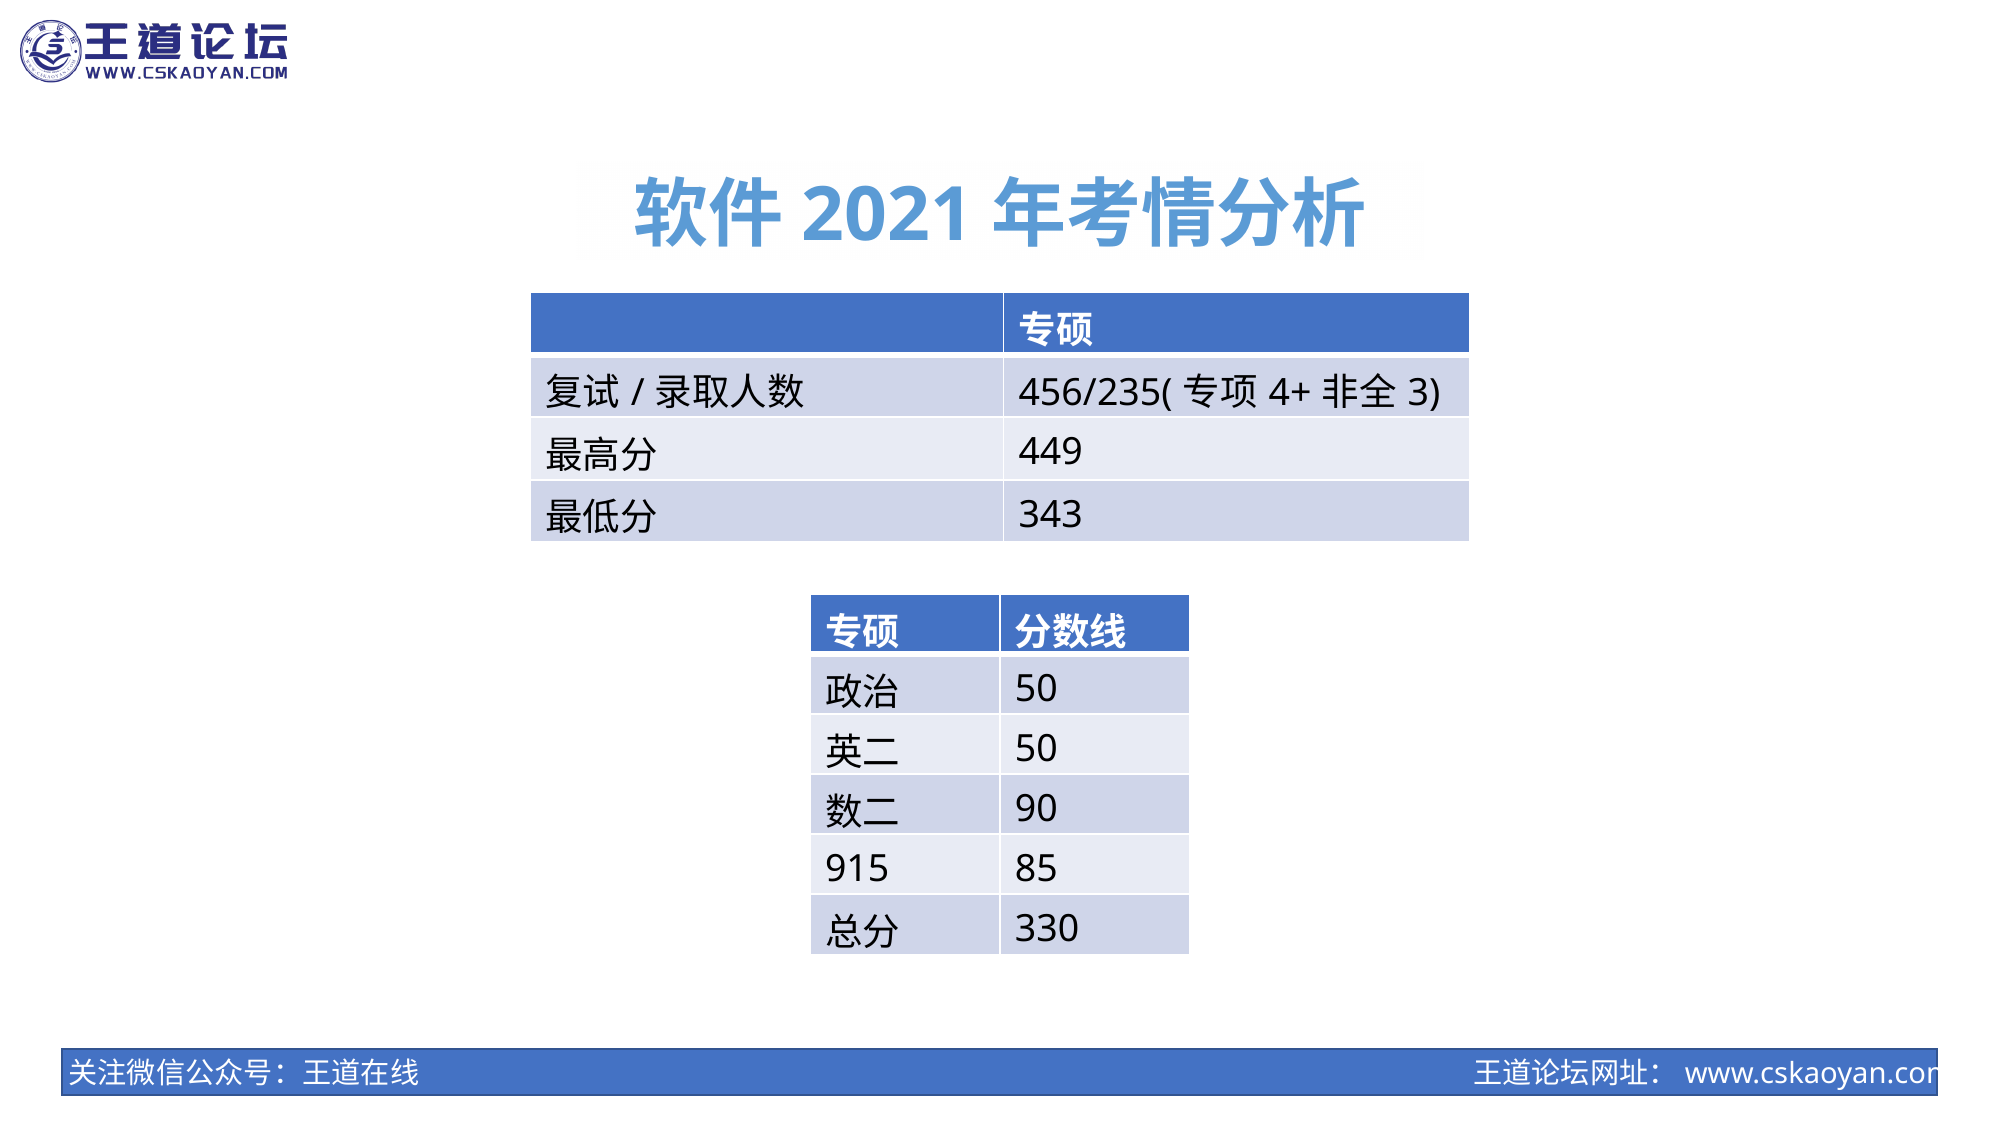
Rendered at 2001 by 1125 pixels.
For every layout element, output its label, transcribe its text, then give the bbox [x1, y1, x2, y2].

text_box 王道论坛网址：www.cskaoyan.com [1458, 1046, 2000, 1097]
table_cell 449 [1004, 418, 1469, 479]
table_cell 50 [1001, 715, 1189, 773]
table_cell 总分 [811, 895, 999, 954]
table_cell 456/235(专项4+非全3) [1004, 358, 1469, 416]
table_cell 50 [1001, 657, 1189, 713]
picture [14, 14, 291, 88]
text_box 软件2021年考情分析 [584, 169, 1417, 253]
table_cell 85 [1001, 835, 1189, 893]
text_box 关注微信公众号：王道在线 [53, 1047, 608, 1097]
table_cell 343 [1004, 481, 1469, 541]
table_header [531, 293, 1003, 352]
table_cell 330 [1001, 895, 1189, 954]
text_box [608, 1048, 1458, 1096]
table_cell 政治 [811, 657, 999, 713]
table_cell 915 [811, 835, 999, 893]
table_cell 最低分 [531, 481, 1003, 541]
table_header 分数线 [1001, 595, 1189, 651]
table_cell 英二 [811, 715, 999, 773]
table_cell 最高分 [531, 418, 1003, 479]
table_cell 90 [1001, 775, 1189, 833]
table_cell 复试/录取人数 [531, 358, 1003, 416]
table_header 专硕 [1004, 293, 1469, 352]
table_cell 数二 [811, 775, 999, 833]
table_header 专硕 [811, 595, 999, 651]
